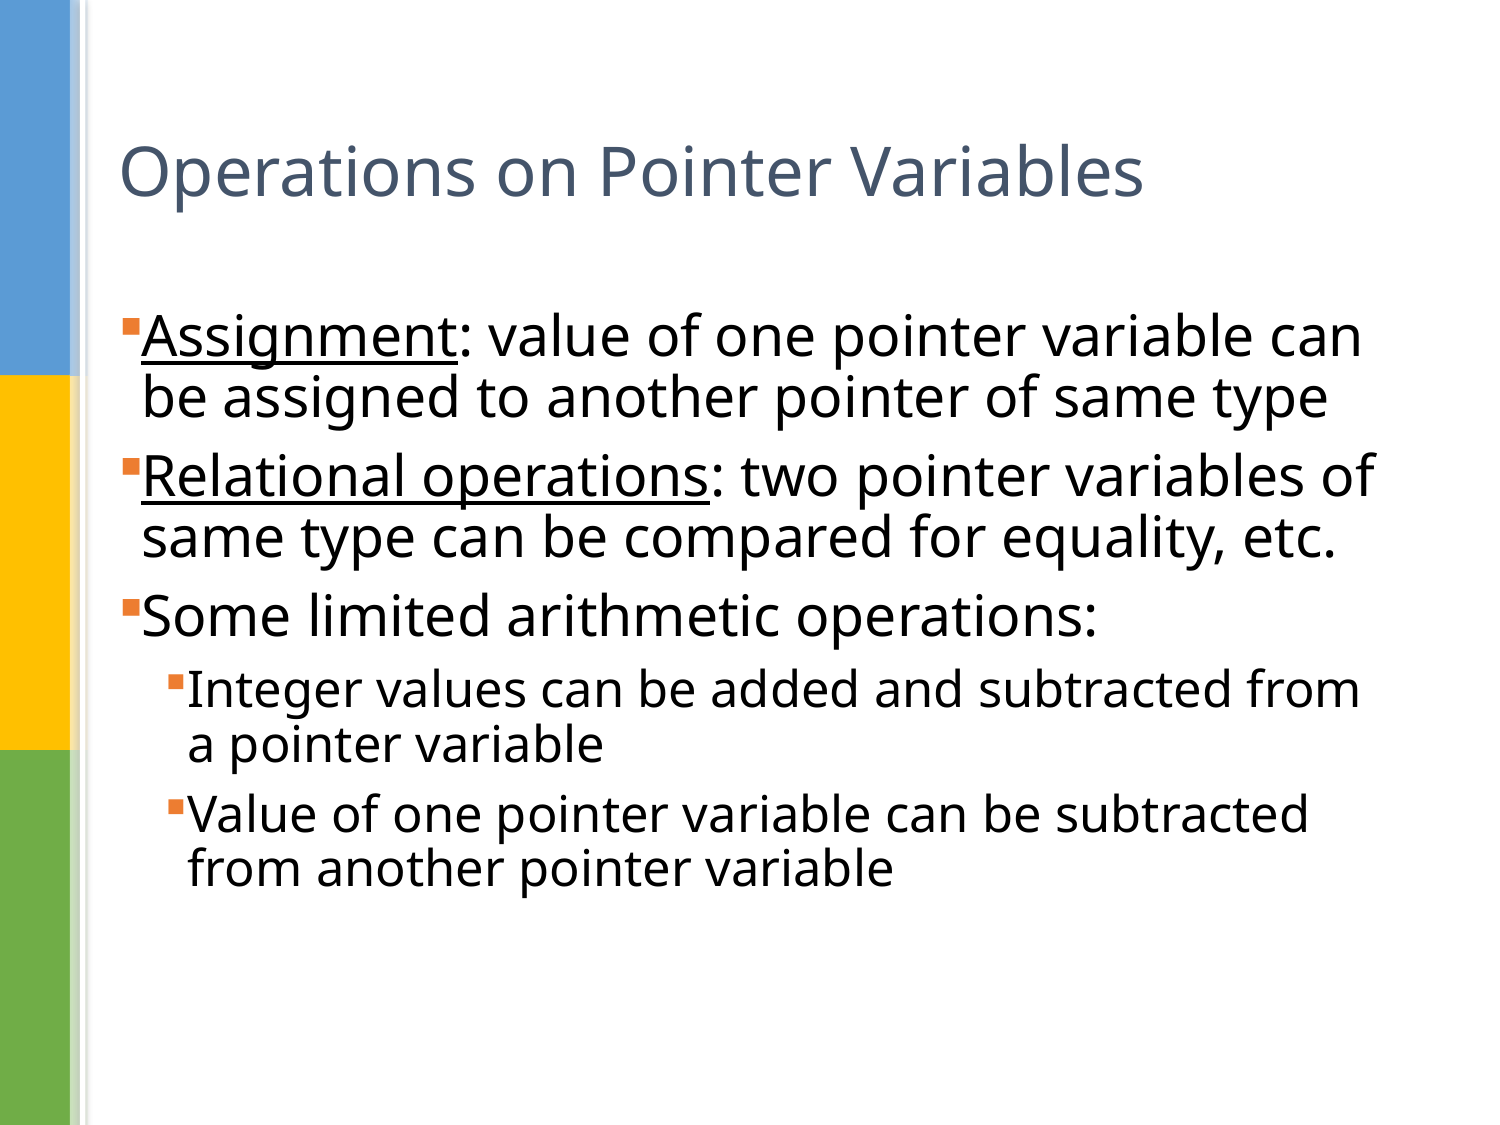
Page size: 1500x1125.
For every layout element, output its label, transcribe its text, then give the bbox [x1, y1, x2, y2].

title Operations on Pointer Variables [103, 59, 1397, 278]
list Assignment: value of one pointer variable can be assigned to another pointer of same type Relational operations: two pointer variables of same type can be compared for equality, etc. Some limited arithmetic operations: Integer values can be added and subtracted from a pointer variable Value of one pointer variable can be subtracted from another pointer variable [103, 299, 1397, 1014]
